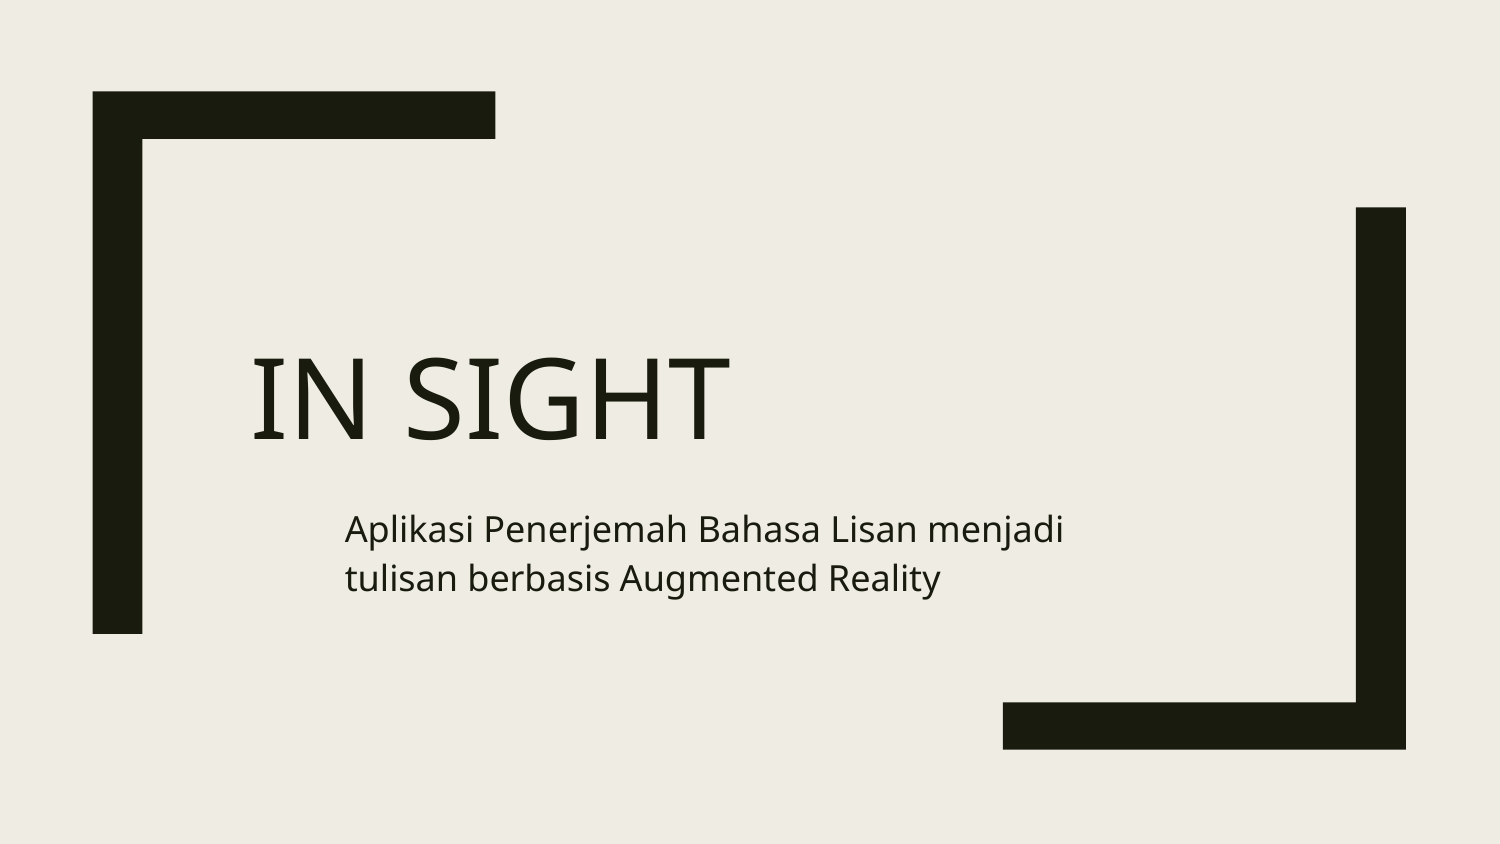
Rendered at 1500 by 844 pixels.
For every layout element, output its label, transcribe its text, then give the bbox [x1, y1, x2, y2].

title In Sight [235, 220, 1265, 479]
subtitle Aplikasi Penerjemah Bahasa Lisan menjadi tulisan berbasis Augmented Reality [329, 486, 1171, 621]
